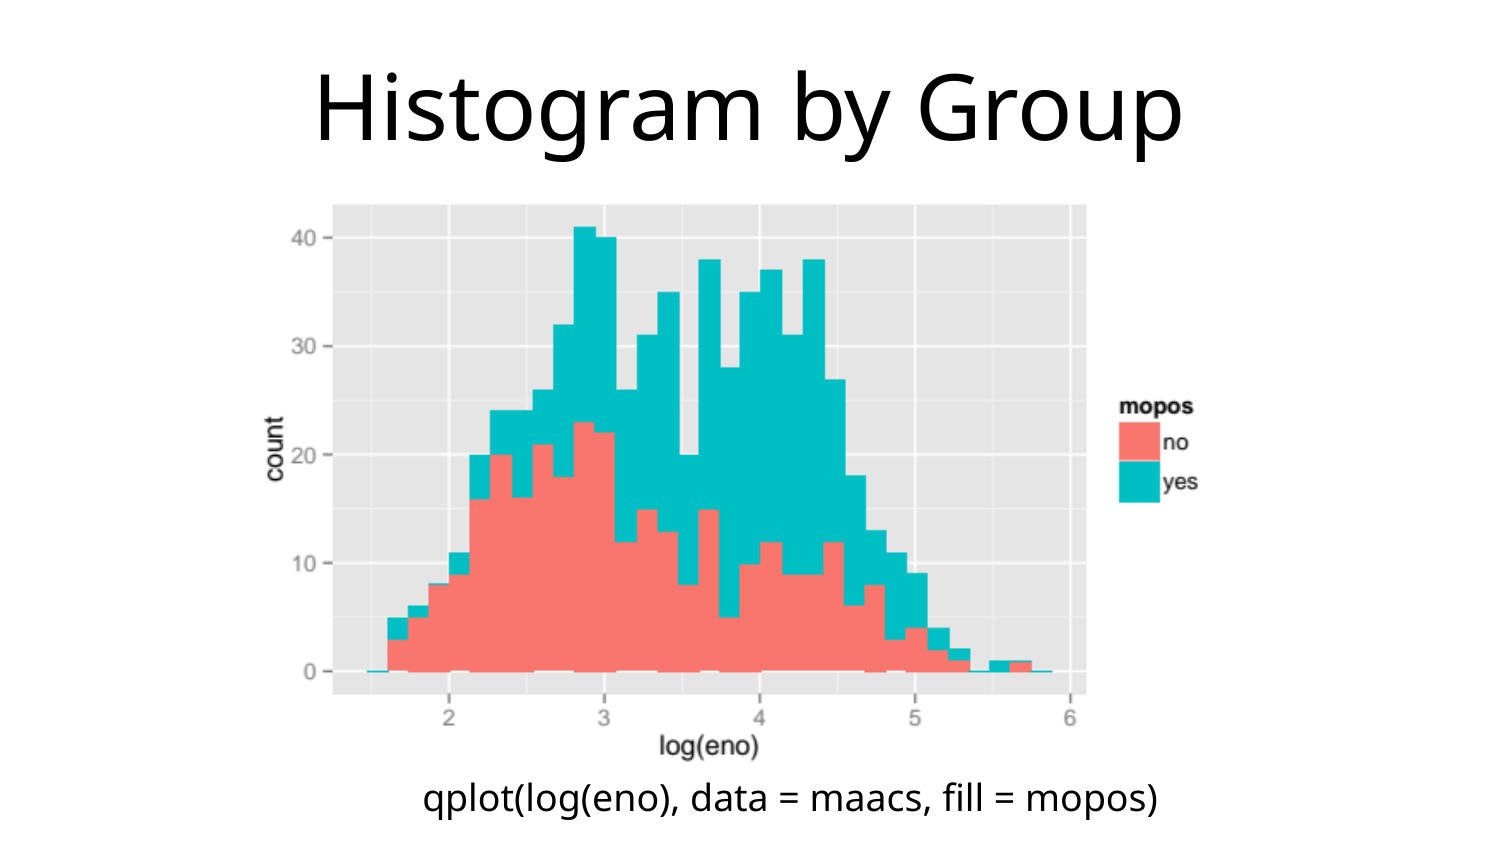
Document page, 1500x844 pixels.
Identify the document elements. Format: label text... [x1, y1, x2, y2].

title Histogram by Group [75, 33, 1425, 175]
text_box qplot(log(eno), data = maacs, fill = mopos) [407, 783, 1174, 827]
picture [239, 174, 1260, 776]
